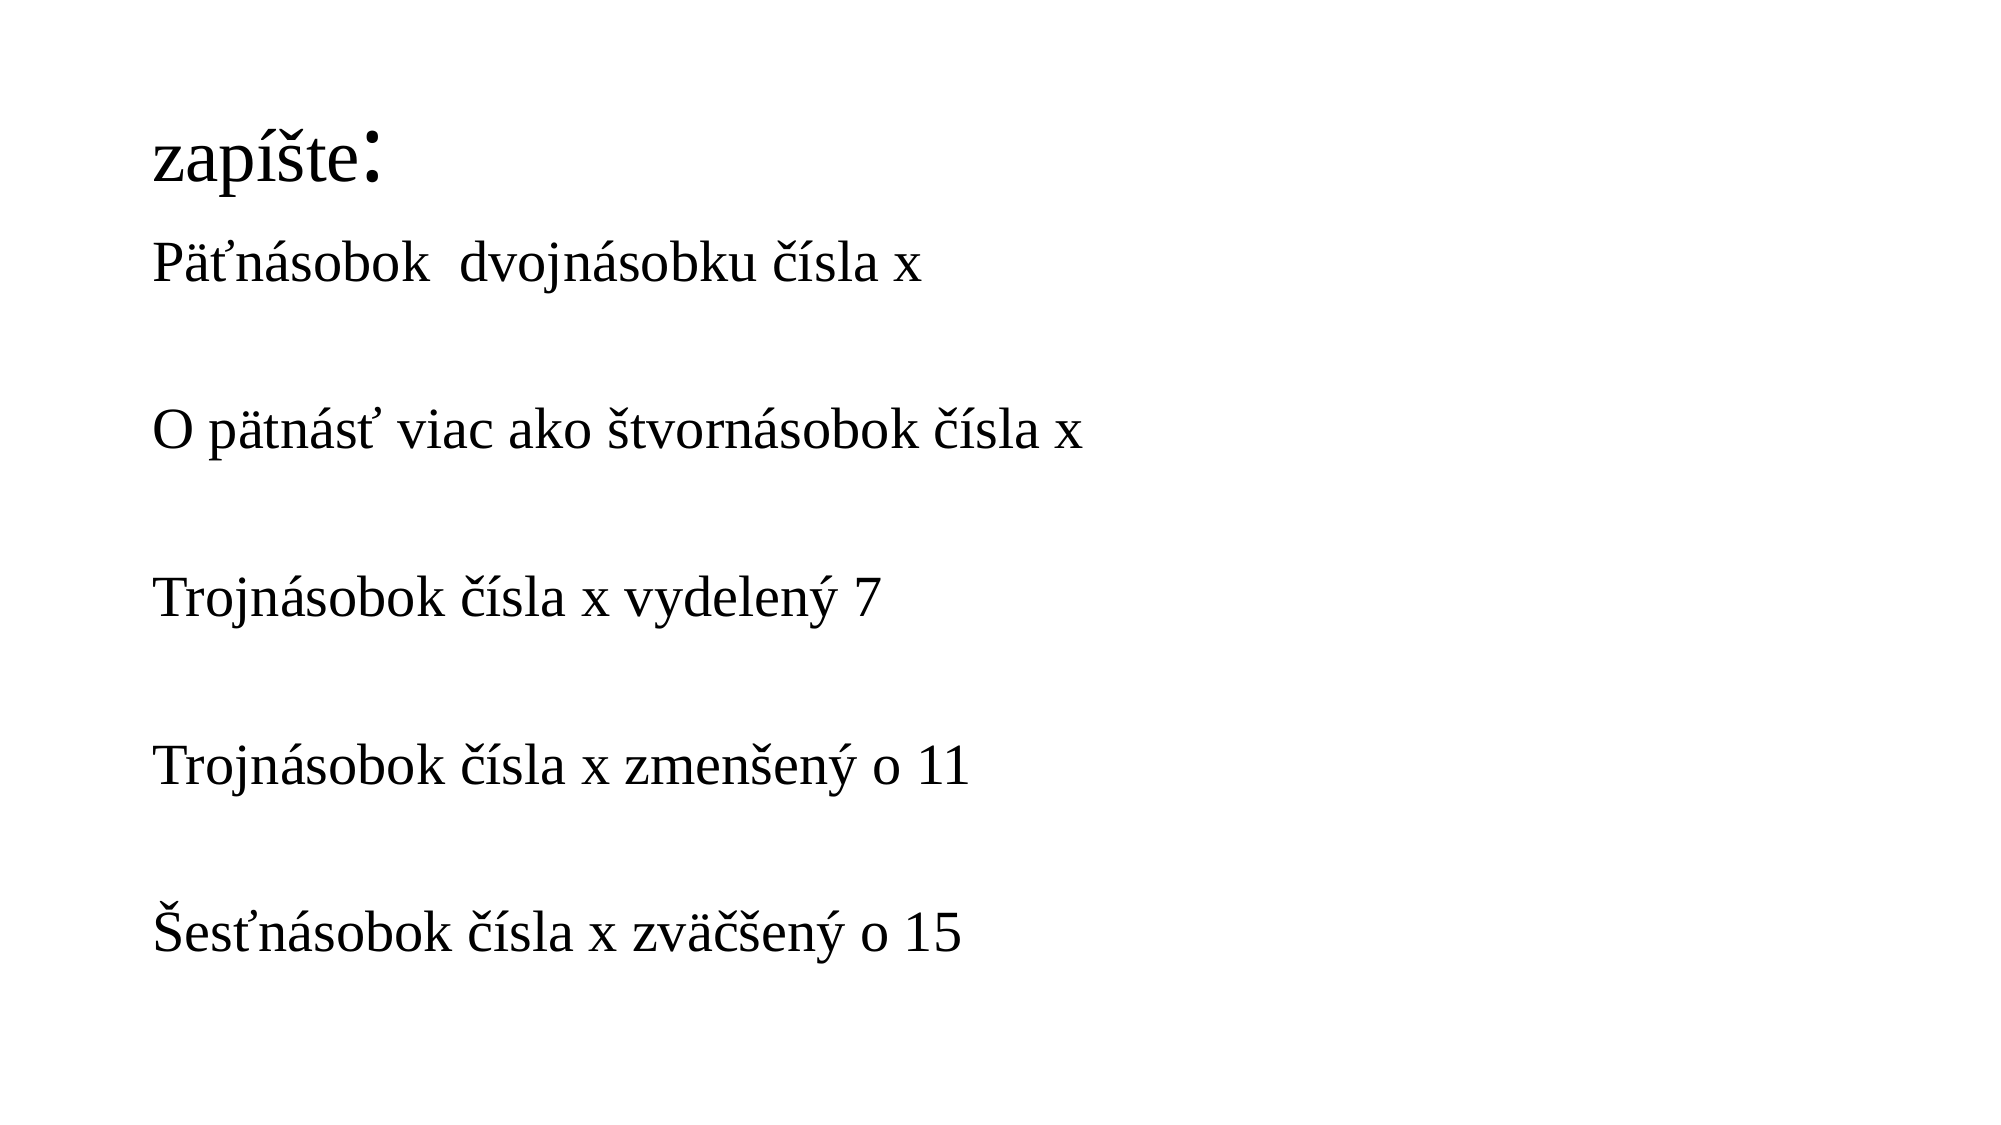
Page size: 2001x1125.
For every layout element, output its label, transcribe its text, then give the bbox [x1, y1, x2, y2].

list Päťnásobok dvojnásobku čísla x O pätnásť viac ako štvornásobok čísla x Trojnásobok čísla x vydelený 7 Trojnásobok čísla x zmenšený o 11 Šesťnásobok čísla x zväčšený o 15 [137, 223, 1863, 1014]
title zapíšte: [137, 79, 1863, 223]
